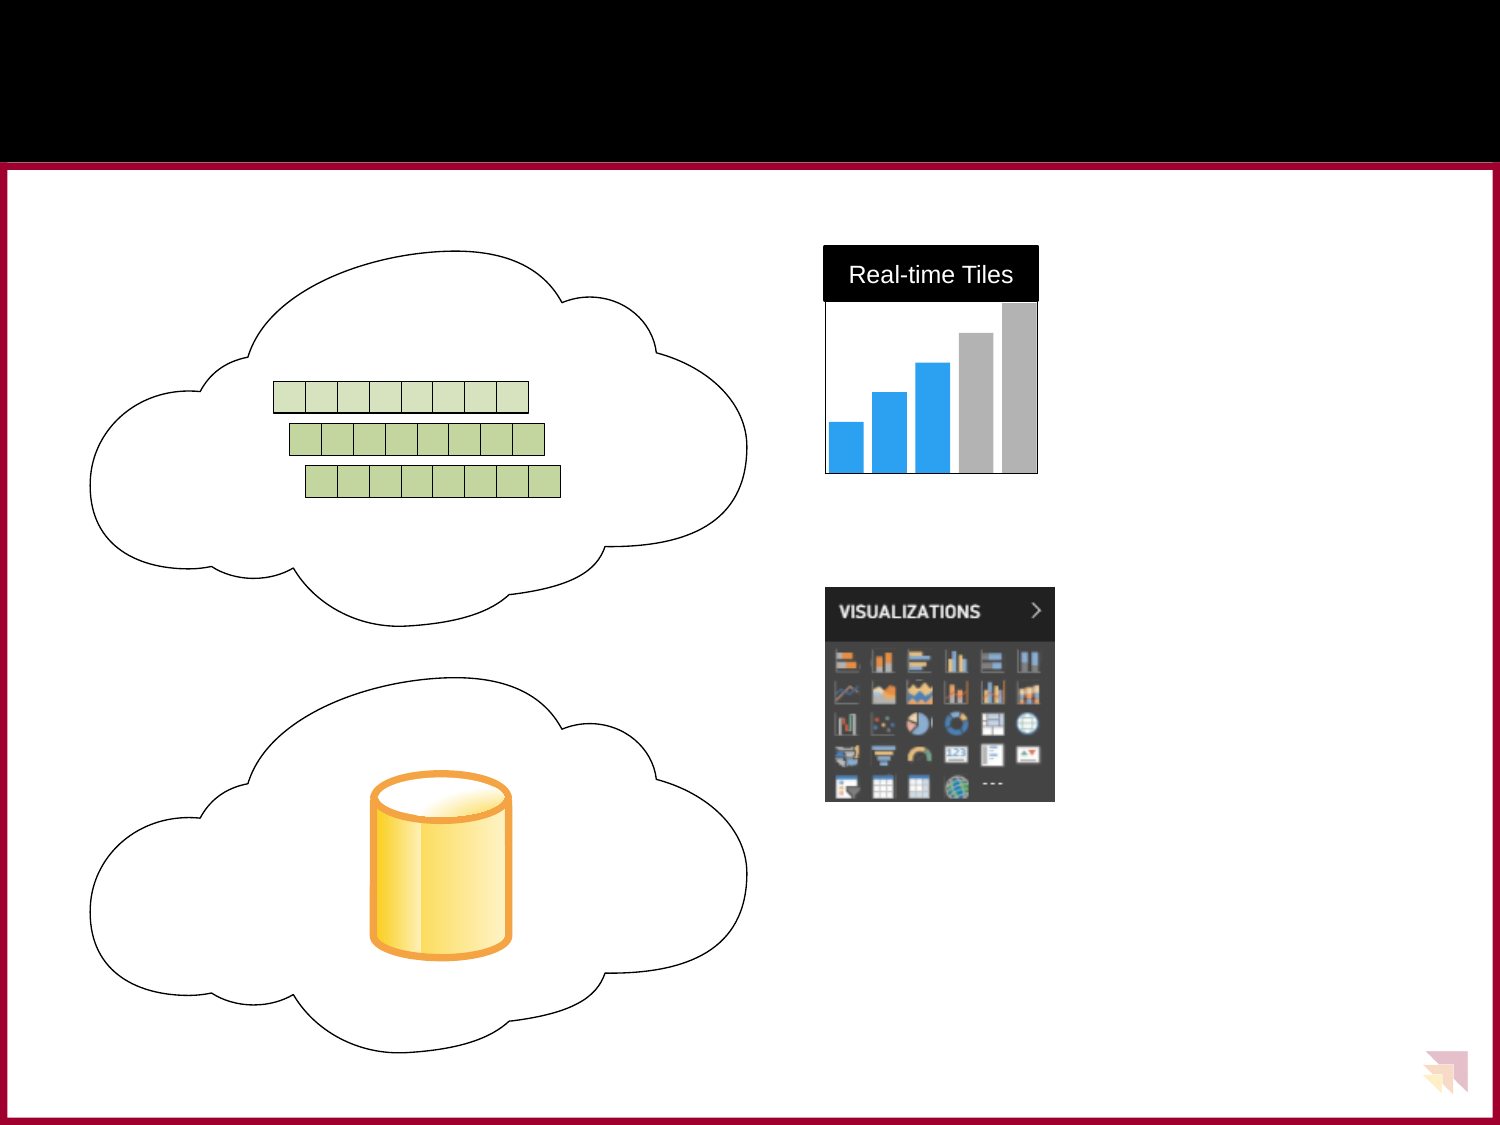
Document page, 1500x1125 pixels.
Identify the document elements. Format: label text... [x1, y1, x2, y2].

picture [824, 587, 1055, 802]
picture [824, 299, 1038, 474]
picture [87, 674, 748, 1054]
picture [87, 248, 748, 628]
text_box Real-time Tiles [823, 245, 1039, 300]
